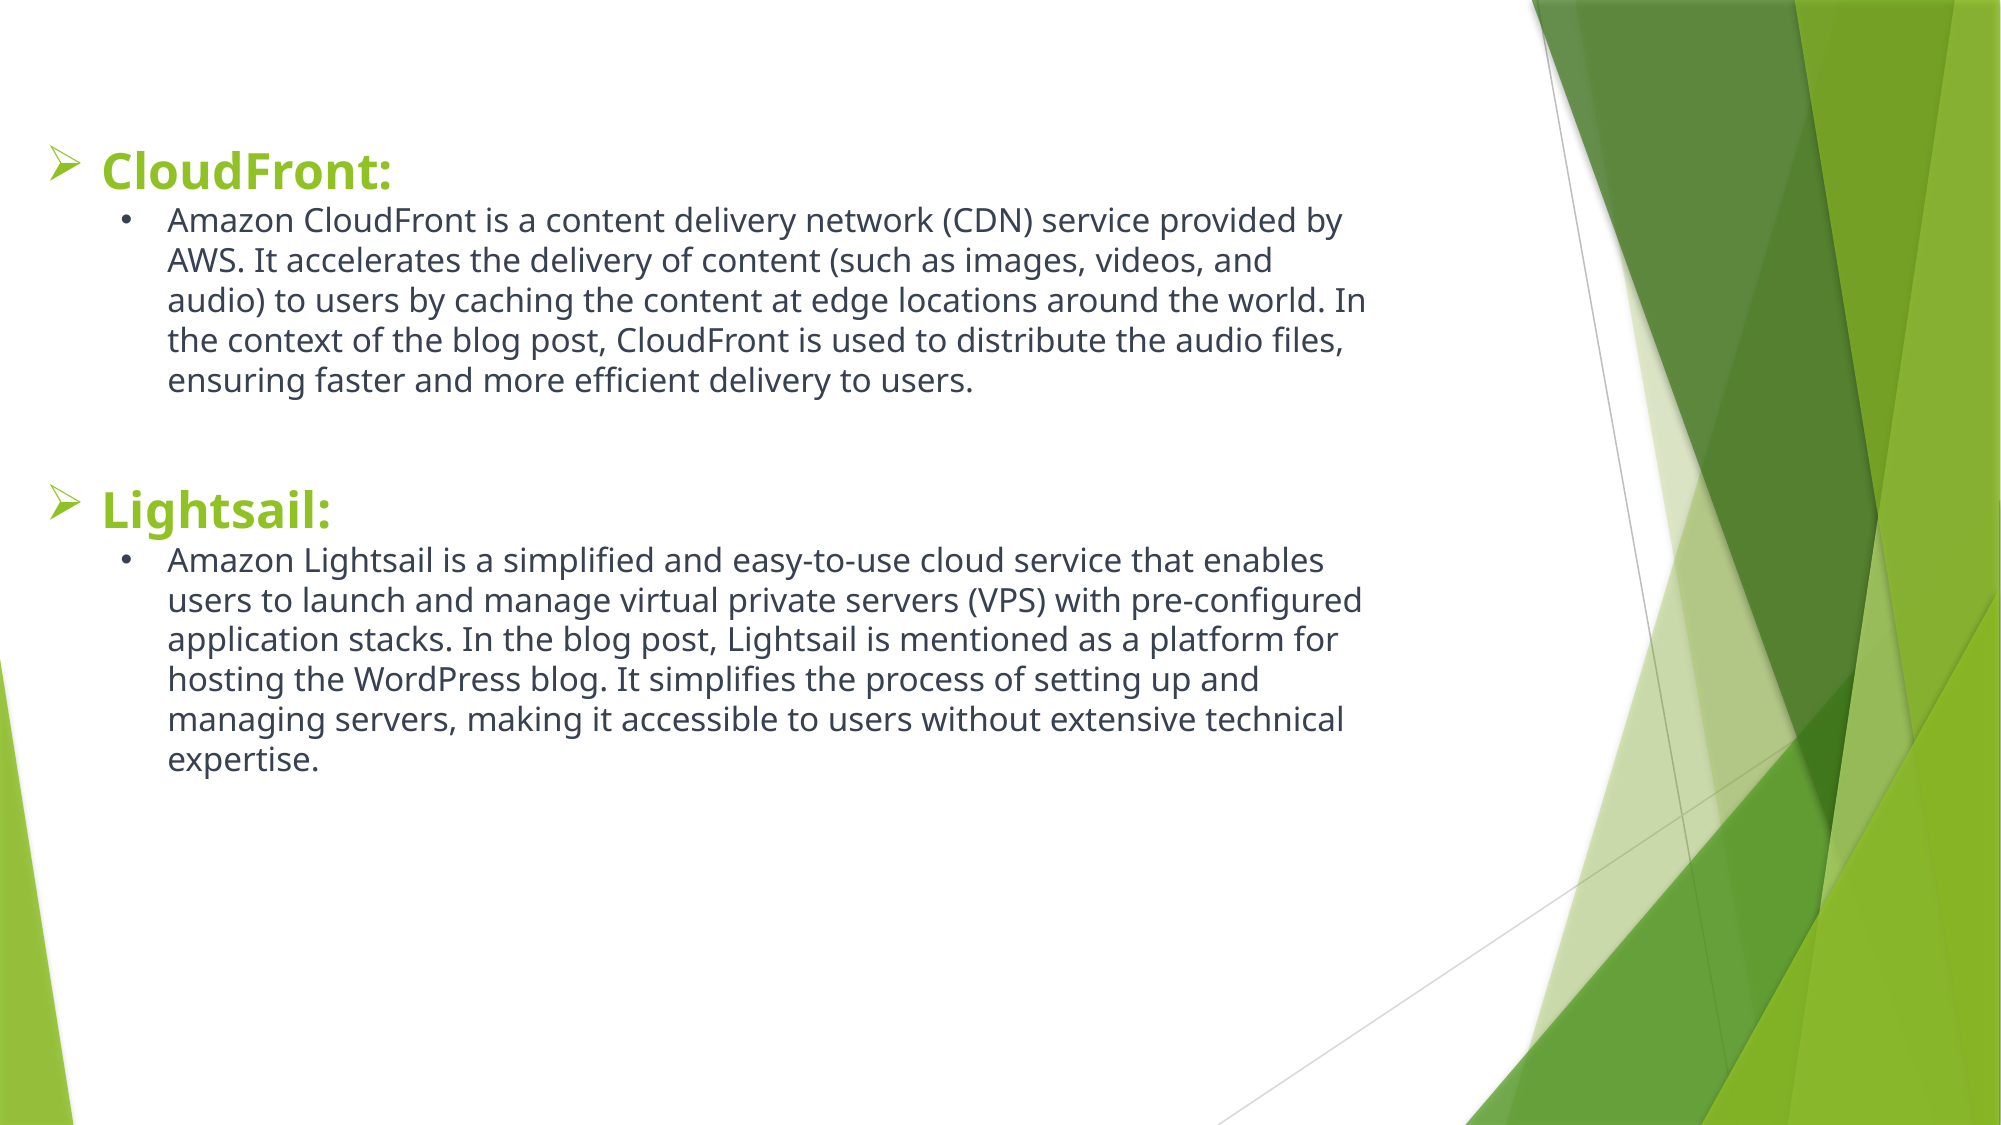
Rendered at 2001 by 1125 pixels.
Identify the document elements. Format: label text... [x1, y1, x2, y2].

text_box CloudFront: Amazon CloudFront is a content delivery network (CDN) service provided by AWS. It accelerates the delivery of content (such as images, videos, and audio) to users by caching the content at edge locations around the world. In the context of the blog post, CloudFront is used to distribute the audio files, ensuring faster and more efficient delivery to users. Lightsail: Amazon Lightsail is a simplified and easy-to-use cloud service that enables users to launch and manage virtual private servers (VPS) with pre-configured application stacks. In the blog post, Lightsail is mentioned as a platform for hosting the WordPress blog. It simplifies the process of setting up and managing servers, making it accessible to users without extensive technical expertise. [30, 71, 1396, 866]
